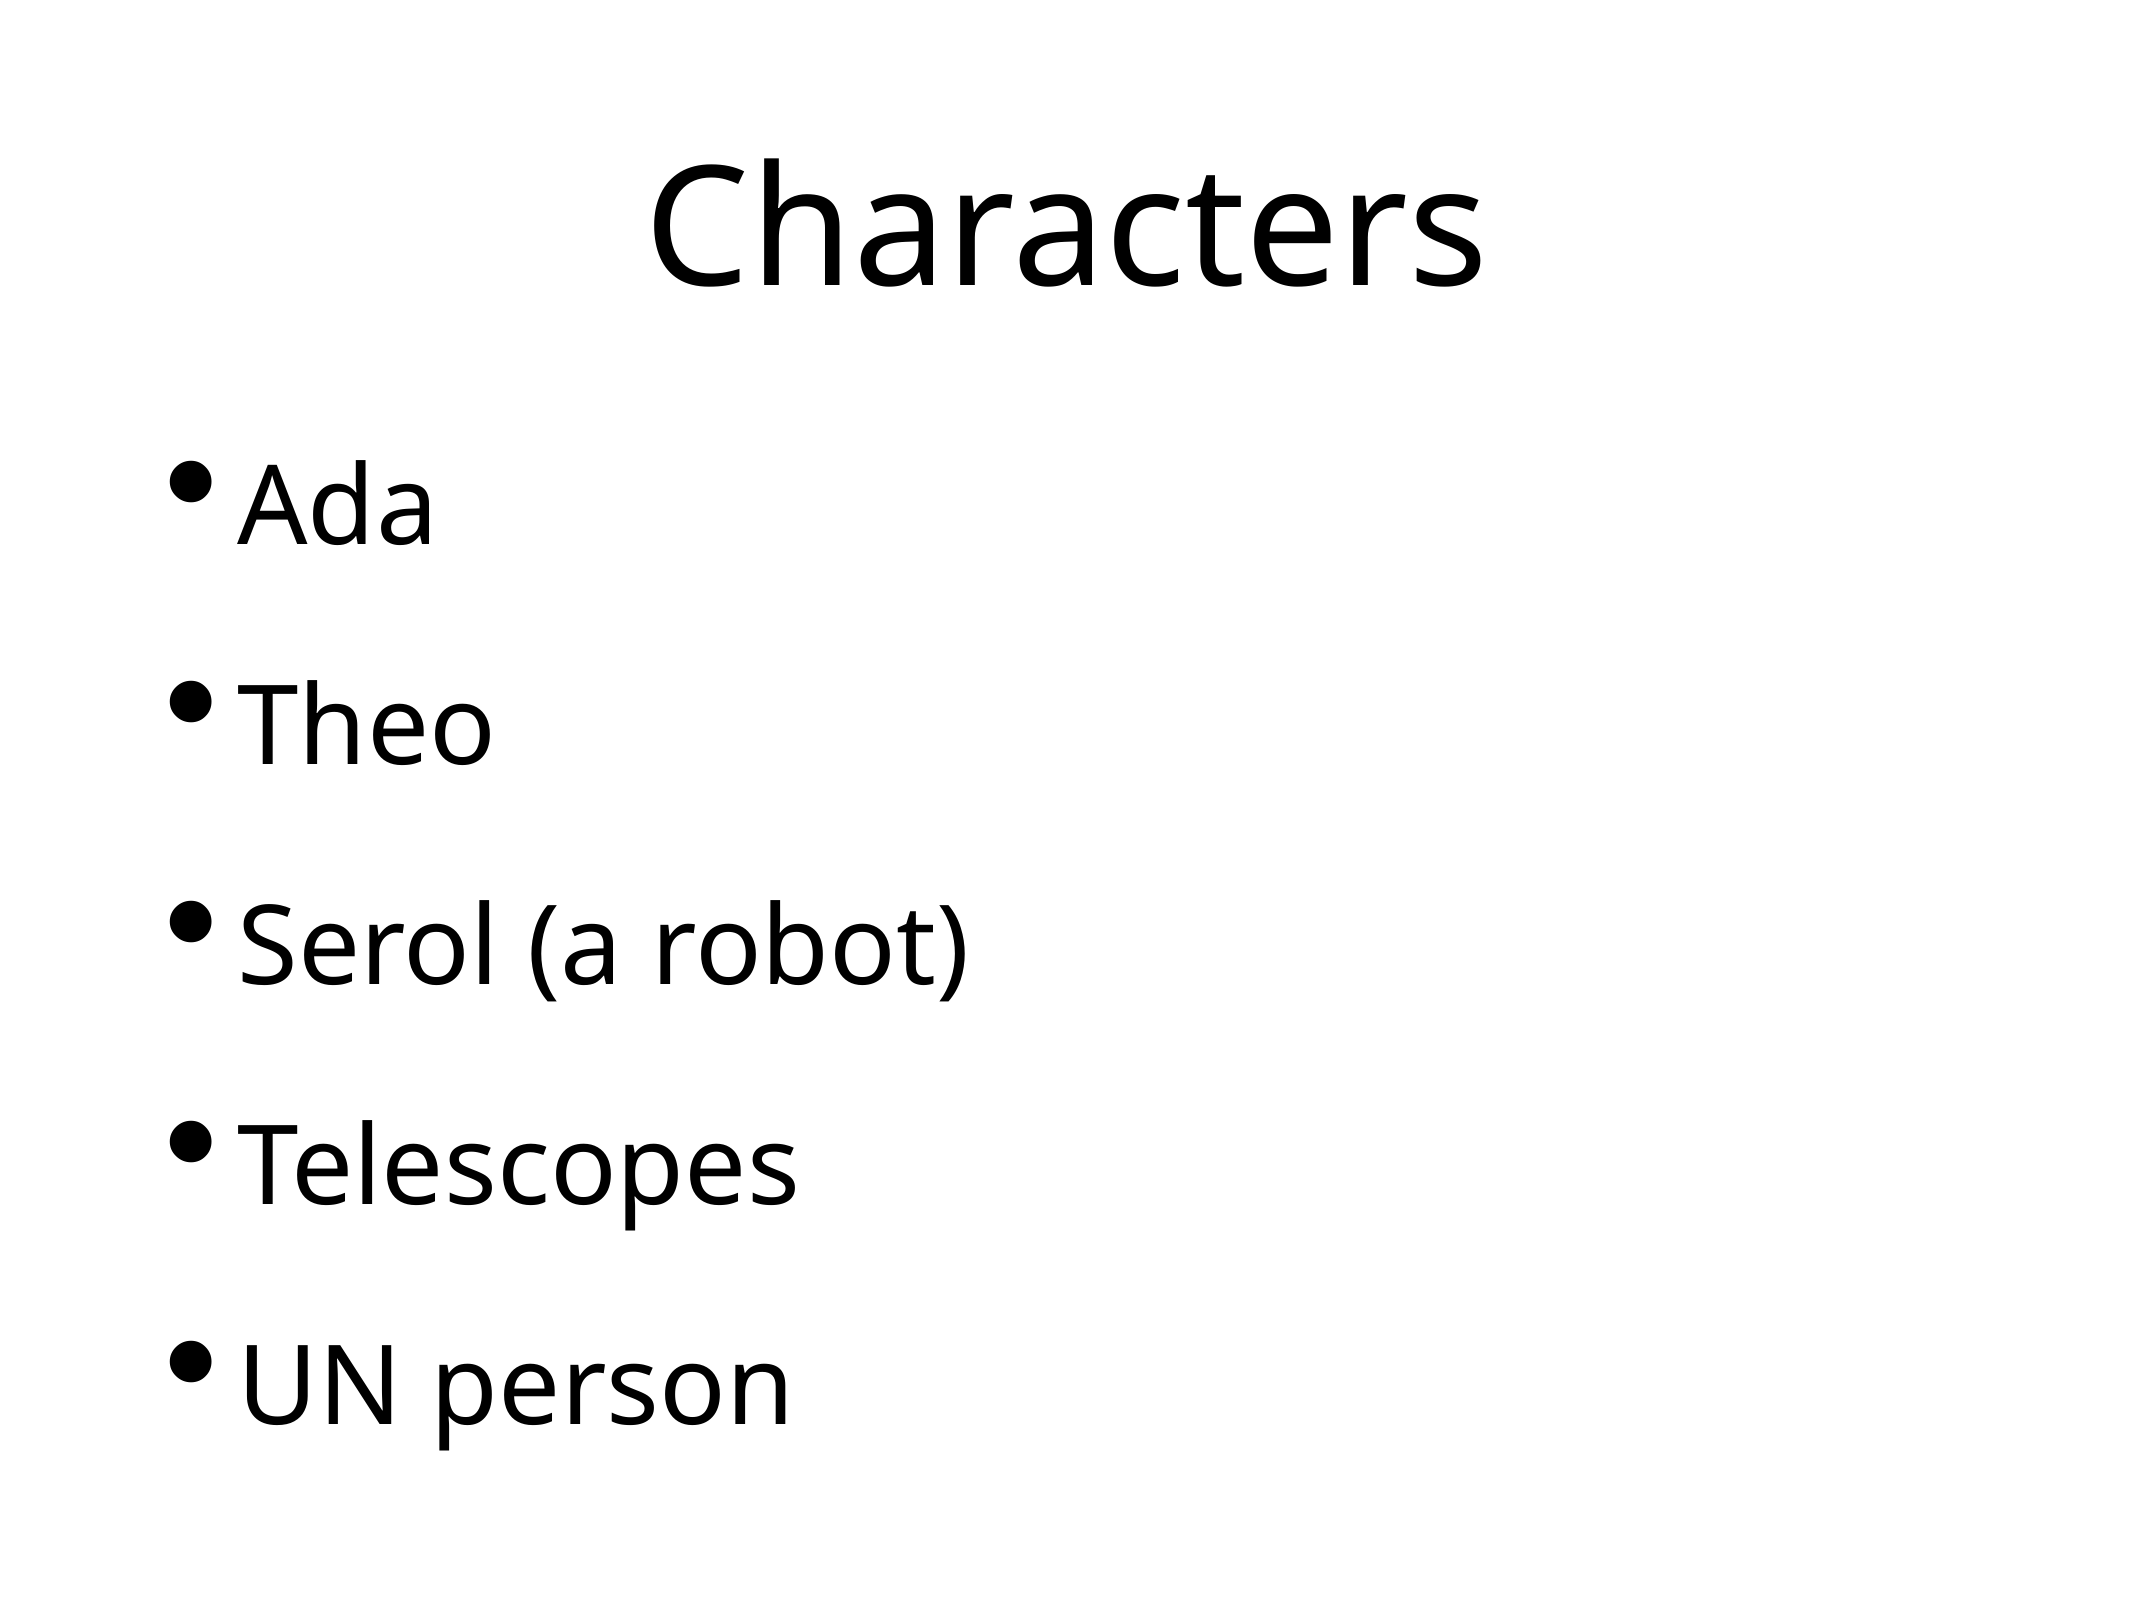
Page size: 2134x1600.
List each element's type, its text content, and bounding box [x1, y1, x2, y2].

list Ada Theo Serol (a robot) Telescopes UN person [155, 424, 1978, 1457]
title Characters [155, 41, 1978, 397]
